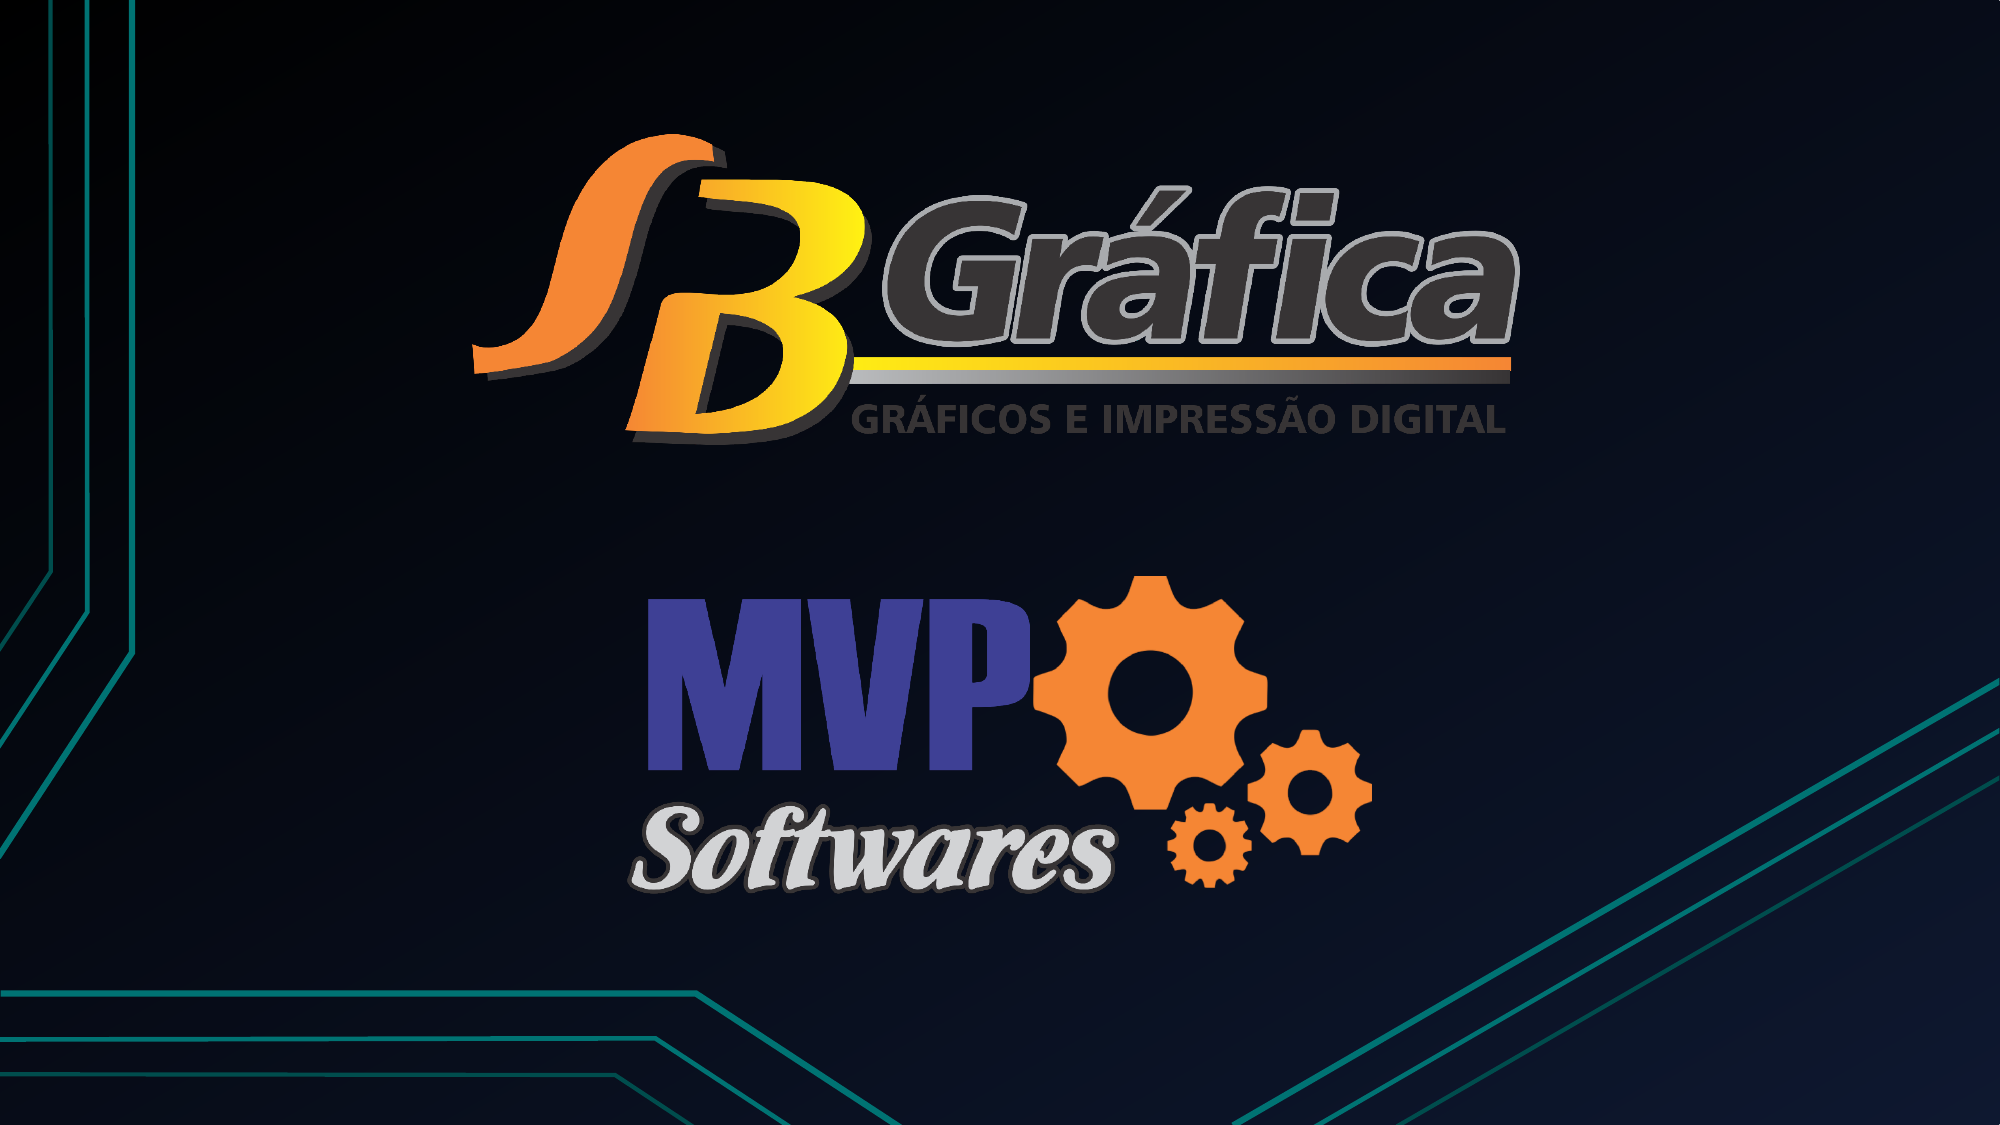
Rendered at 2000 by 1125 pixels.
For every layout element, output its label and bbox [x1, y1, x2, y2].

picture [472, 134, 1520, 445]
picture [627, 575, 1372, 894]
